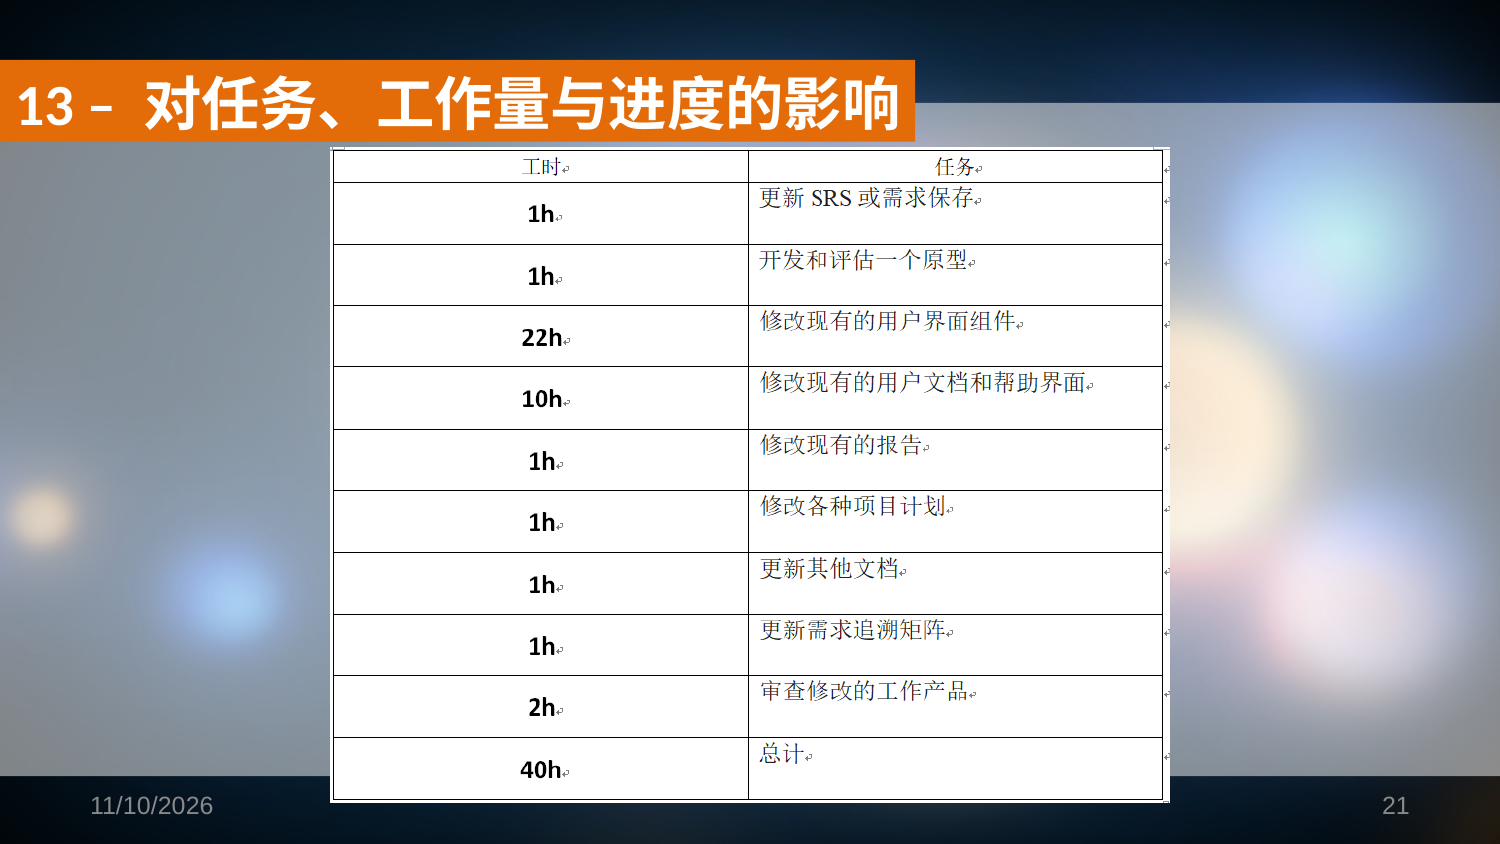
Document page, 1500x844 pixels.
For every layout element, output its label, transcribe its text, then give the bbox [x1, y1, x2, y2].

slide_number 21 [1074, 781, 1426, 828]
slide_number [74, 781, 426, 828]
picture [0, 0, 1500, 102]
text_box 13 – 对任务、工作量与进度的影响 [0, 59, 963, 145]
picture [0, 147, 1500, 844]
text_box [0, 102, 1500, 777]
